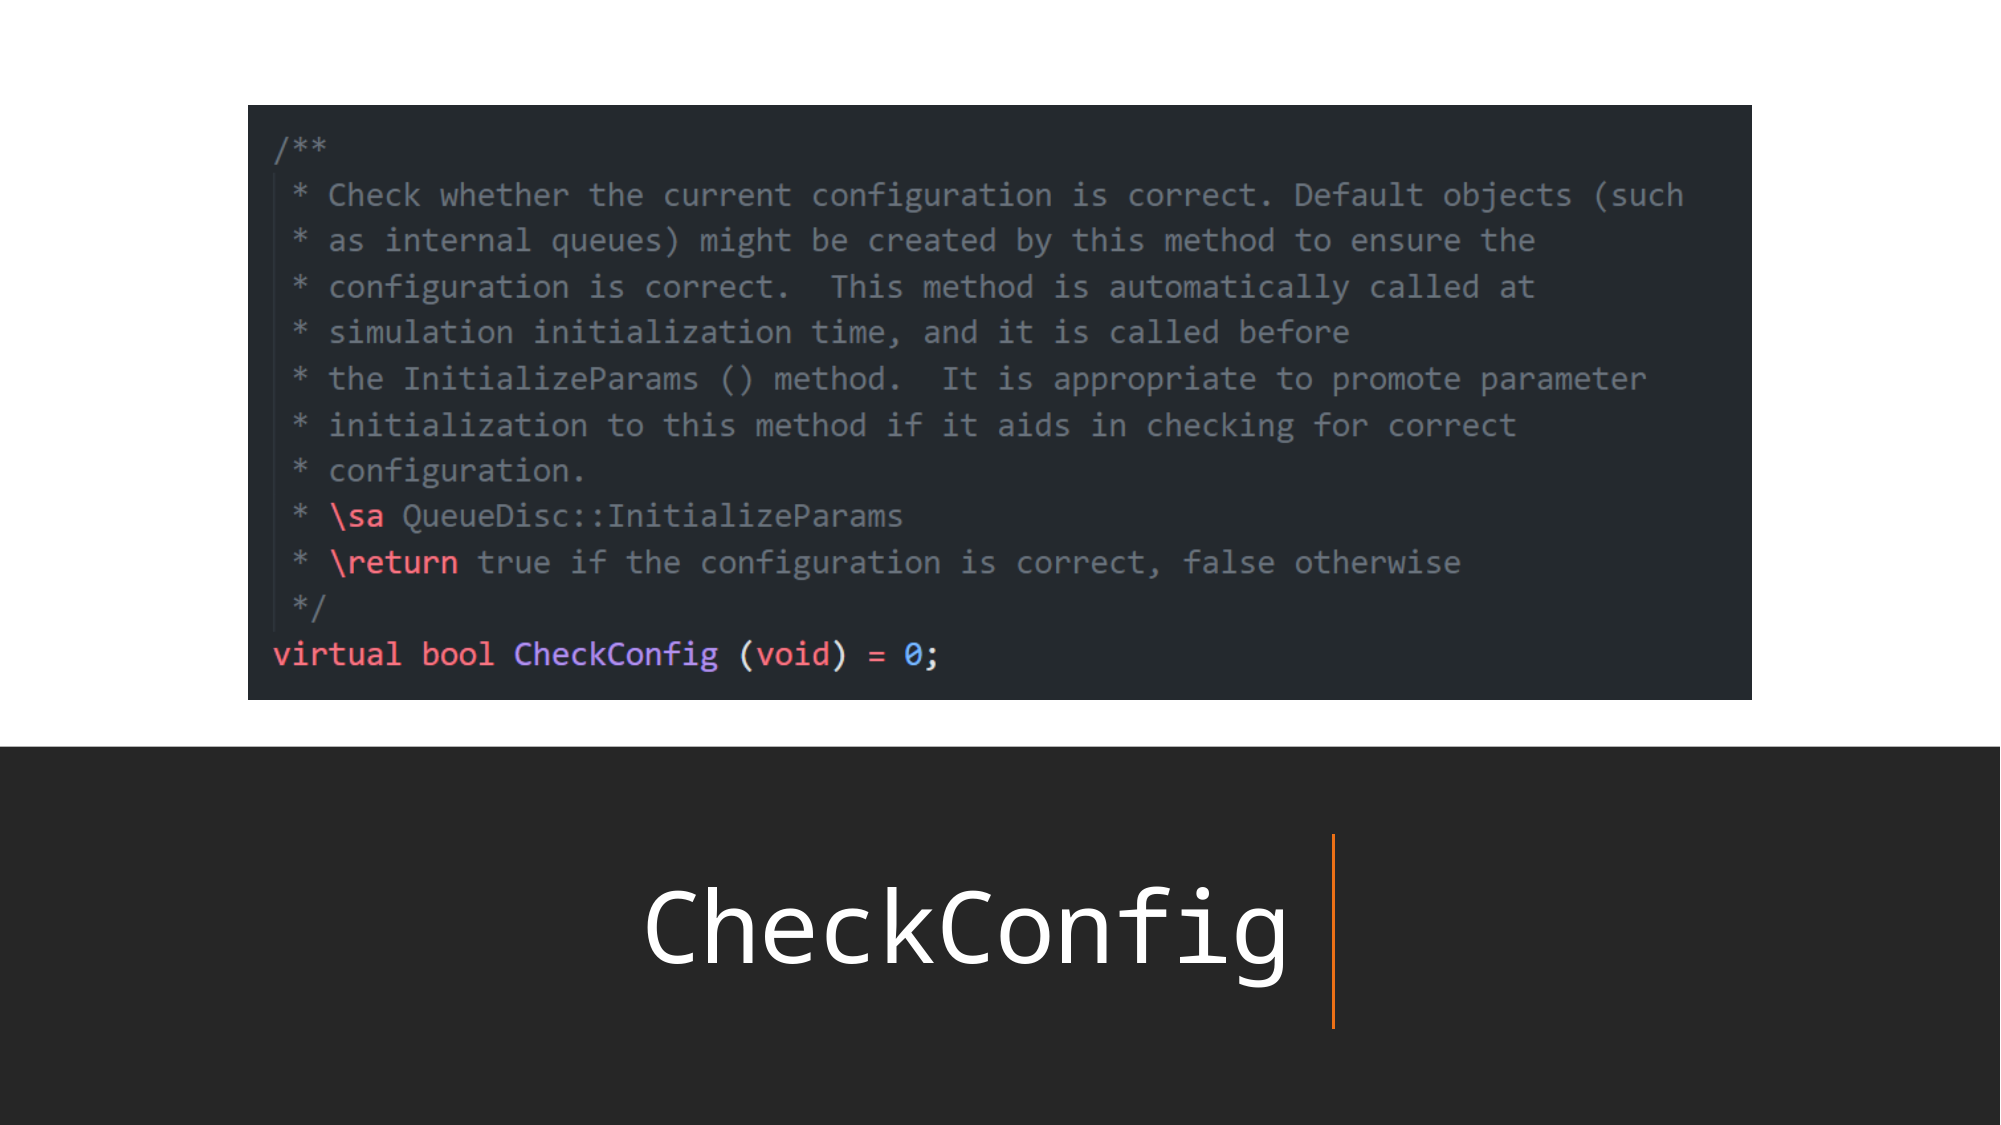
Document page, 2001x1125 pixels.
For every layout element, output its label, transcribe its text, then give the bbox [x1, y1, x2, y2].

text_box [0, 0, 2000, 745]
text_box [0, 745, 2000, 1125]
title CheckConfig [103, 804, 1307, 1058]
picture [248, 104, 1752, 700]
